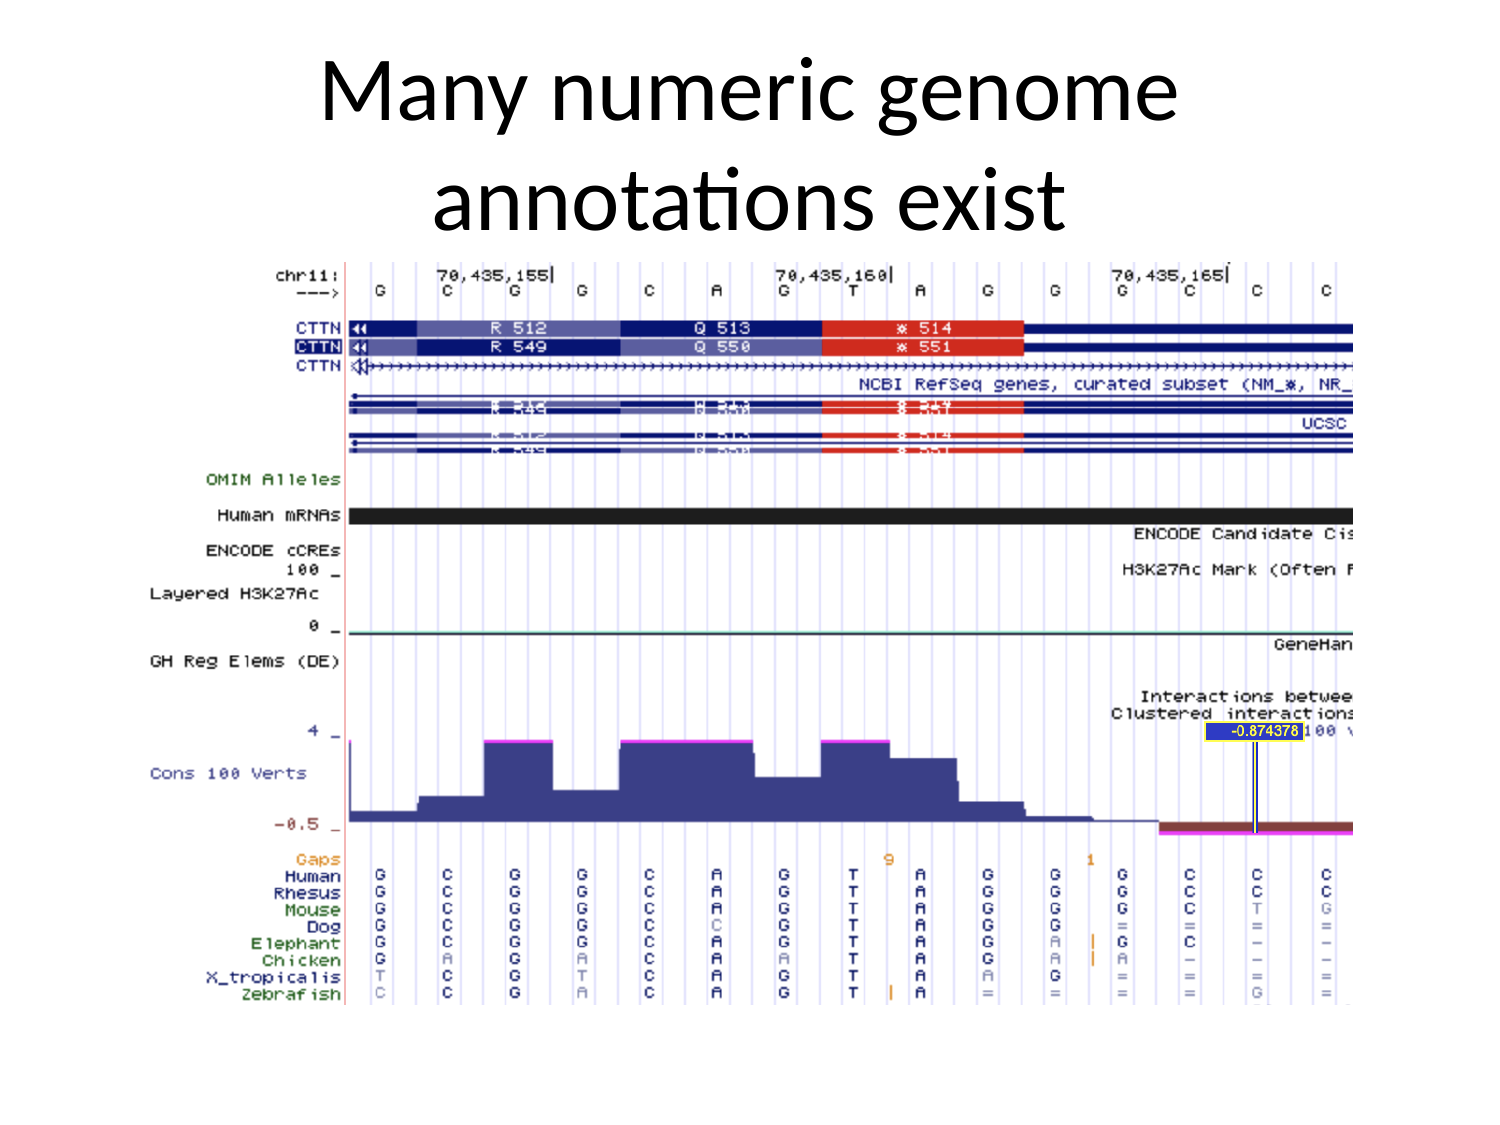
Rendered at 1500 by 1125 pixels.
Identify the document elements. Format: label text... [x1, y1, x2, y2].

picture [147, 262, 1353, 1005]
title Many numeric genome annotations exist [75, 45, 1425, 233]
